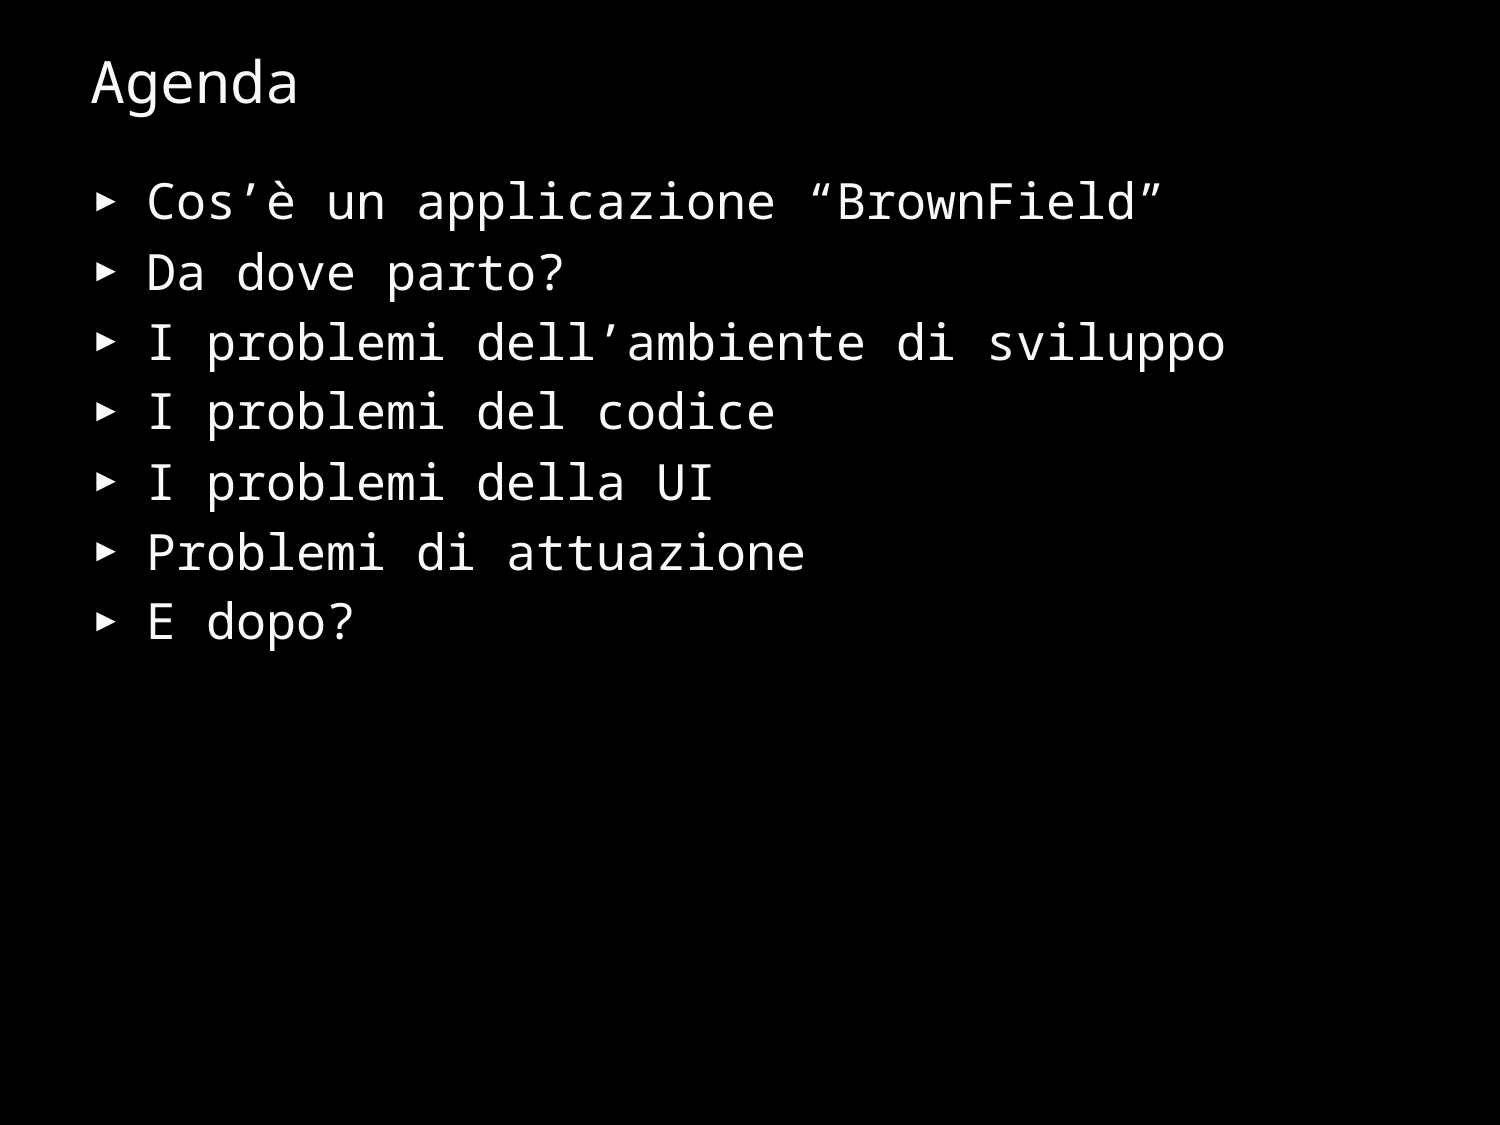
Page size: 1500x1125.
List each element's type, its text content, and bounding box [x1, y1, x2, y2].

list Cos’è un applicazione “BrownField” Da dove parto? I problemi dell’ambiente di sviluppo I problemi del codice I problemi della UI Problemi di attuazione E dopo? [74, 162, 1426, 748]
title Agenda [74, 37, 1426, 123]
